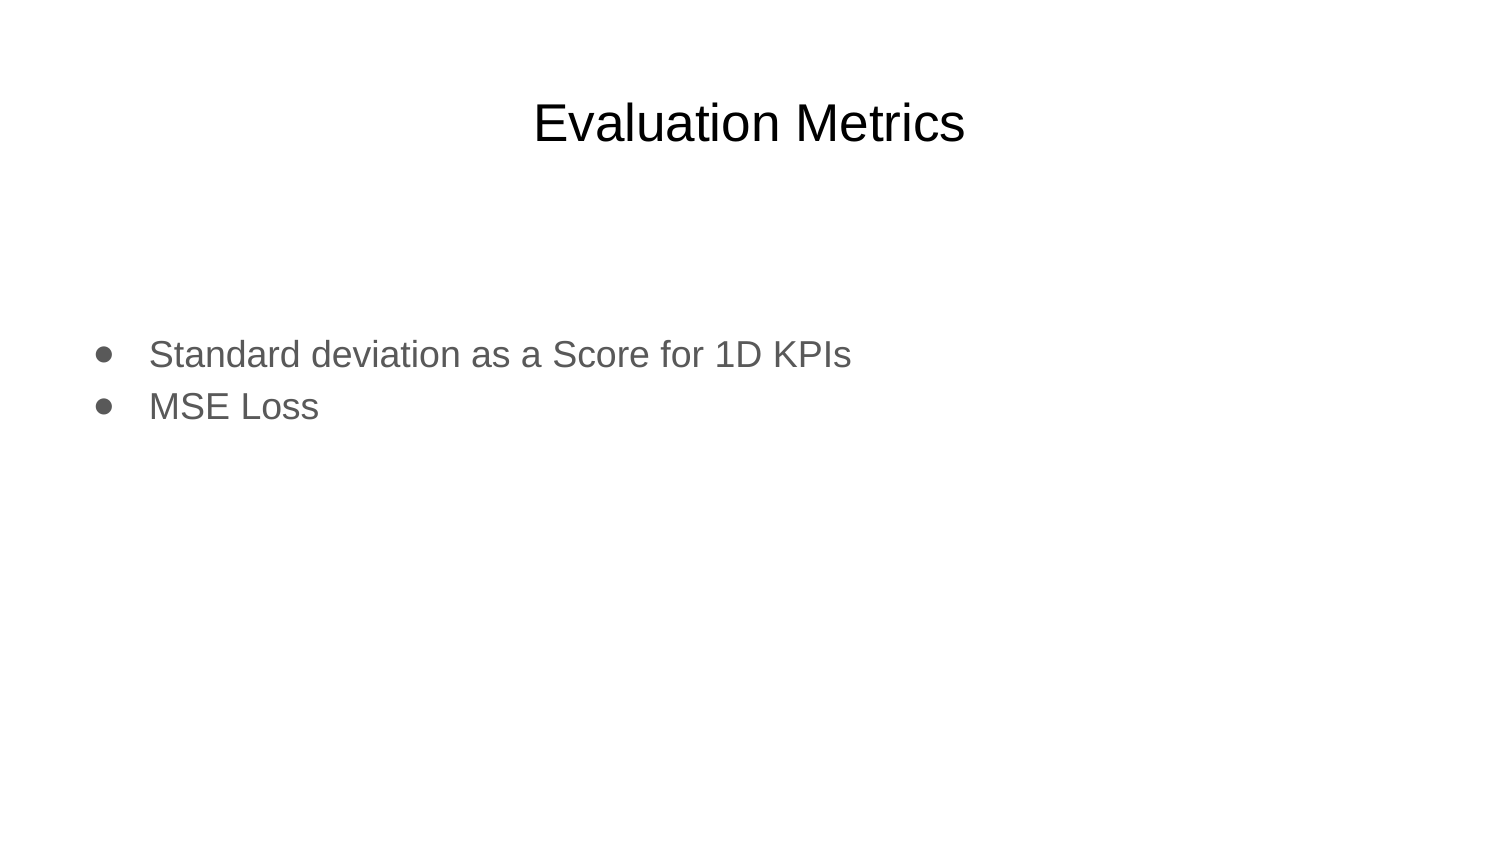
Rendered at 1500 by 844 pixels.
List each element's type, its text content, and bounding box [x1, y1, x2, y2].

list Standard deviation as a Score for 1D KPIs MSE Loss [59, 238, 1392, 620]
title Evaluation Metrics [51, 72, 1449, 167]
